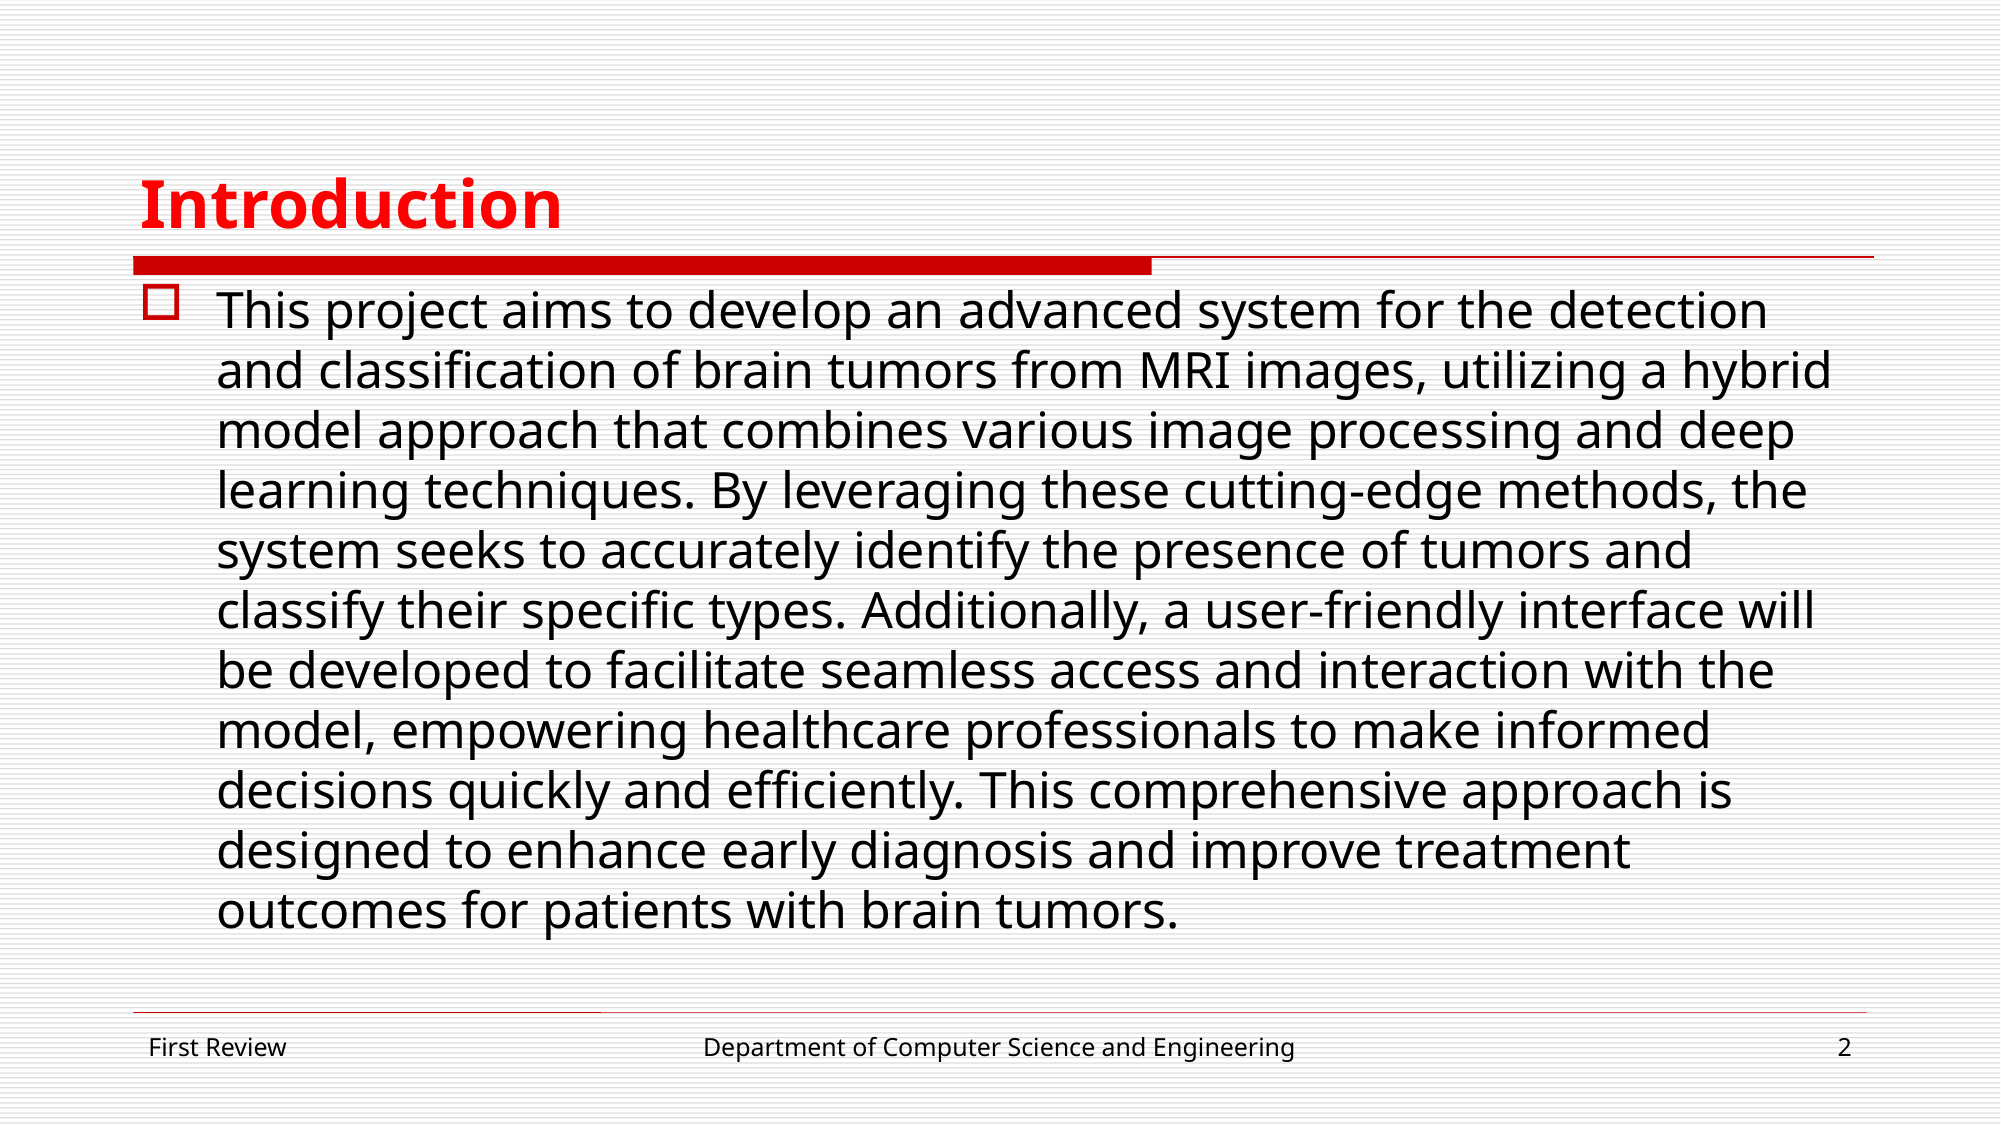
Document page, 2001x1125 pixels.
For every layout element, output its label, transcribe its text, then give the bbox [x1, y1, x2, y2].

picture [0, 0, 2001, 1125]
slide_number First Review [133, 1024, 567, 1103]
footer Department of Computer Science and Engineering [683, 1024, 1317, 1103]
slide_number 2 [1433, 1024, 1867, 1103]
list This project aims to develop an advanced system for the detection and classification of brain tumors from MRI images, utilizing a hybrid model approach that combines various image processing and deep learning techniques. By leveraging these cutting-edge methods, the system seeks to accurately identify the presence of tumors and classify their specific types. Additionally, a user-friendly interface will be developed to facilitate seamless access and interaction with the model, empowering healthcare professionals to make informed decisions quickly and efficiently. This comprehensive approach is designed to enhance early diagnosis and improve treatment outcomes for patients with brain tumors. [123, 271, 1874, 1059]
title Introduction [125, 50, 1876, 250]
